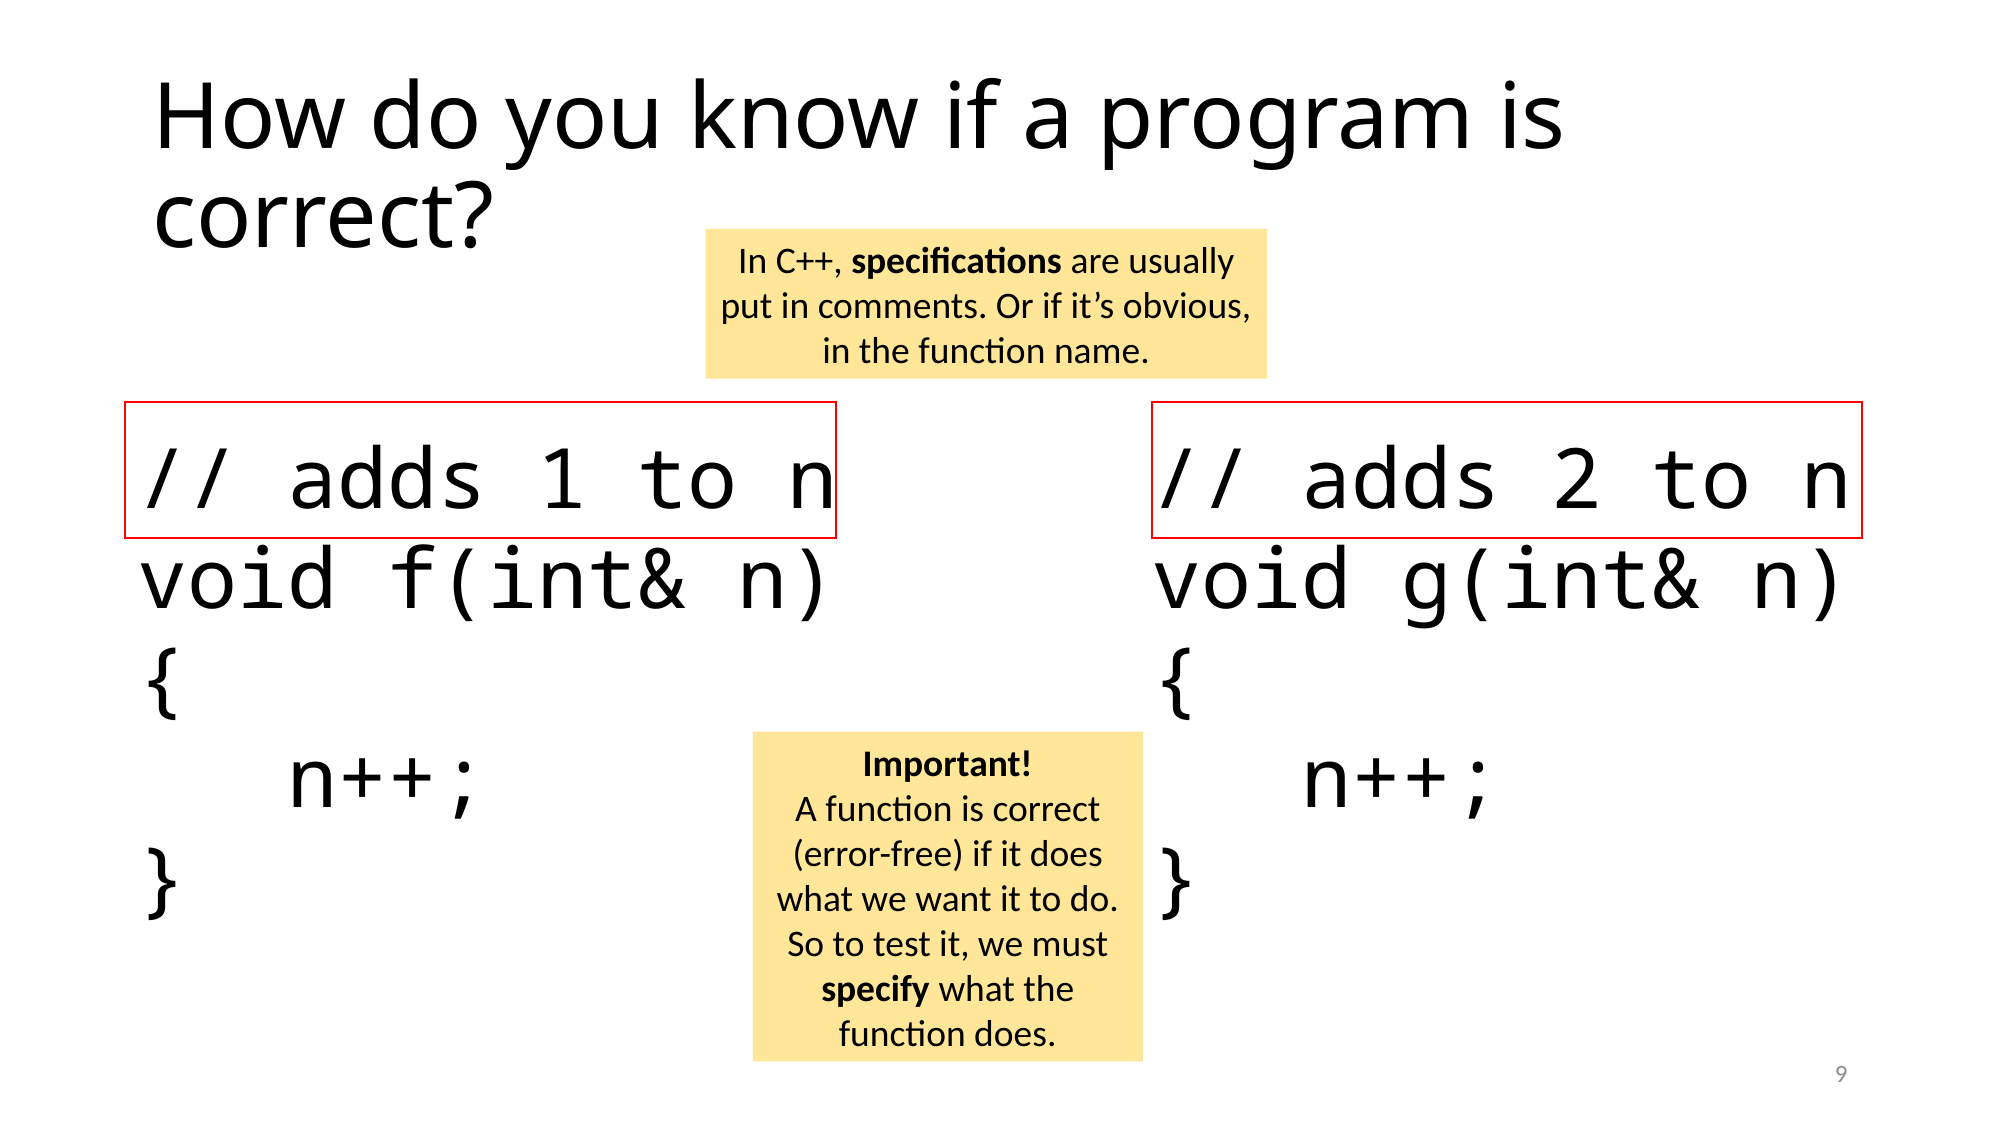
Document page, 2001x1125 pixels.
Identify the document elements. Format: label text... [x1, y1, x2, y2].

slide_number 9 [1412, 1042, 1863, 1103]
text_box // adds 1 to n void f(int& n) { n++; } [122, 417, 902, 932]
text_box In C++, specifications are usually put in comments. Or if it’s obvious, in the function name. [705, 228, 1267, 379]
title How do you know if a program is correct? [137, 59, 1863, 278]
text_box // adds 2 to n void g(int& n) { n++; } [1136, 417, 1917, 932]
text_box [1151, 401, 1863, 539]
text_box Important! A function is correct (error-free) if it does what we want it to do. So to test it, we must specify what the function does. [752, 731, 1143, 1062]
text_box [124, 401, 837, 539]
